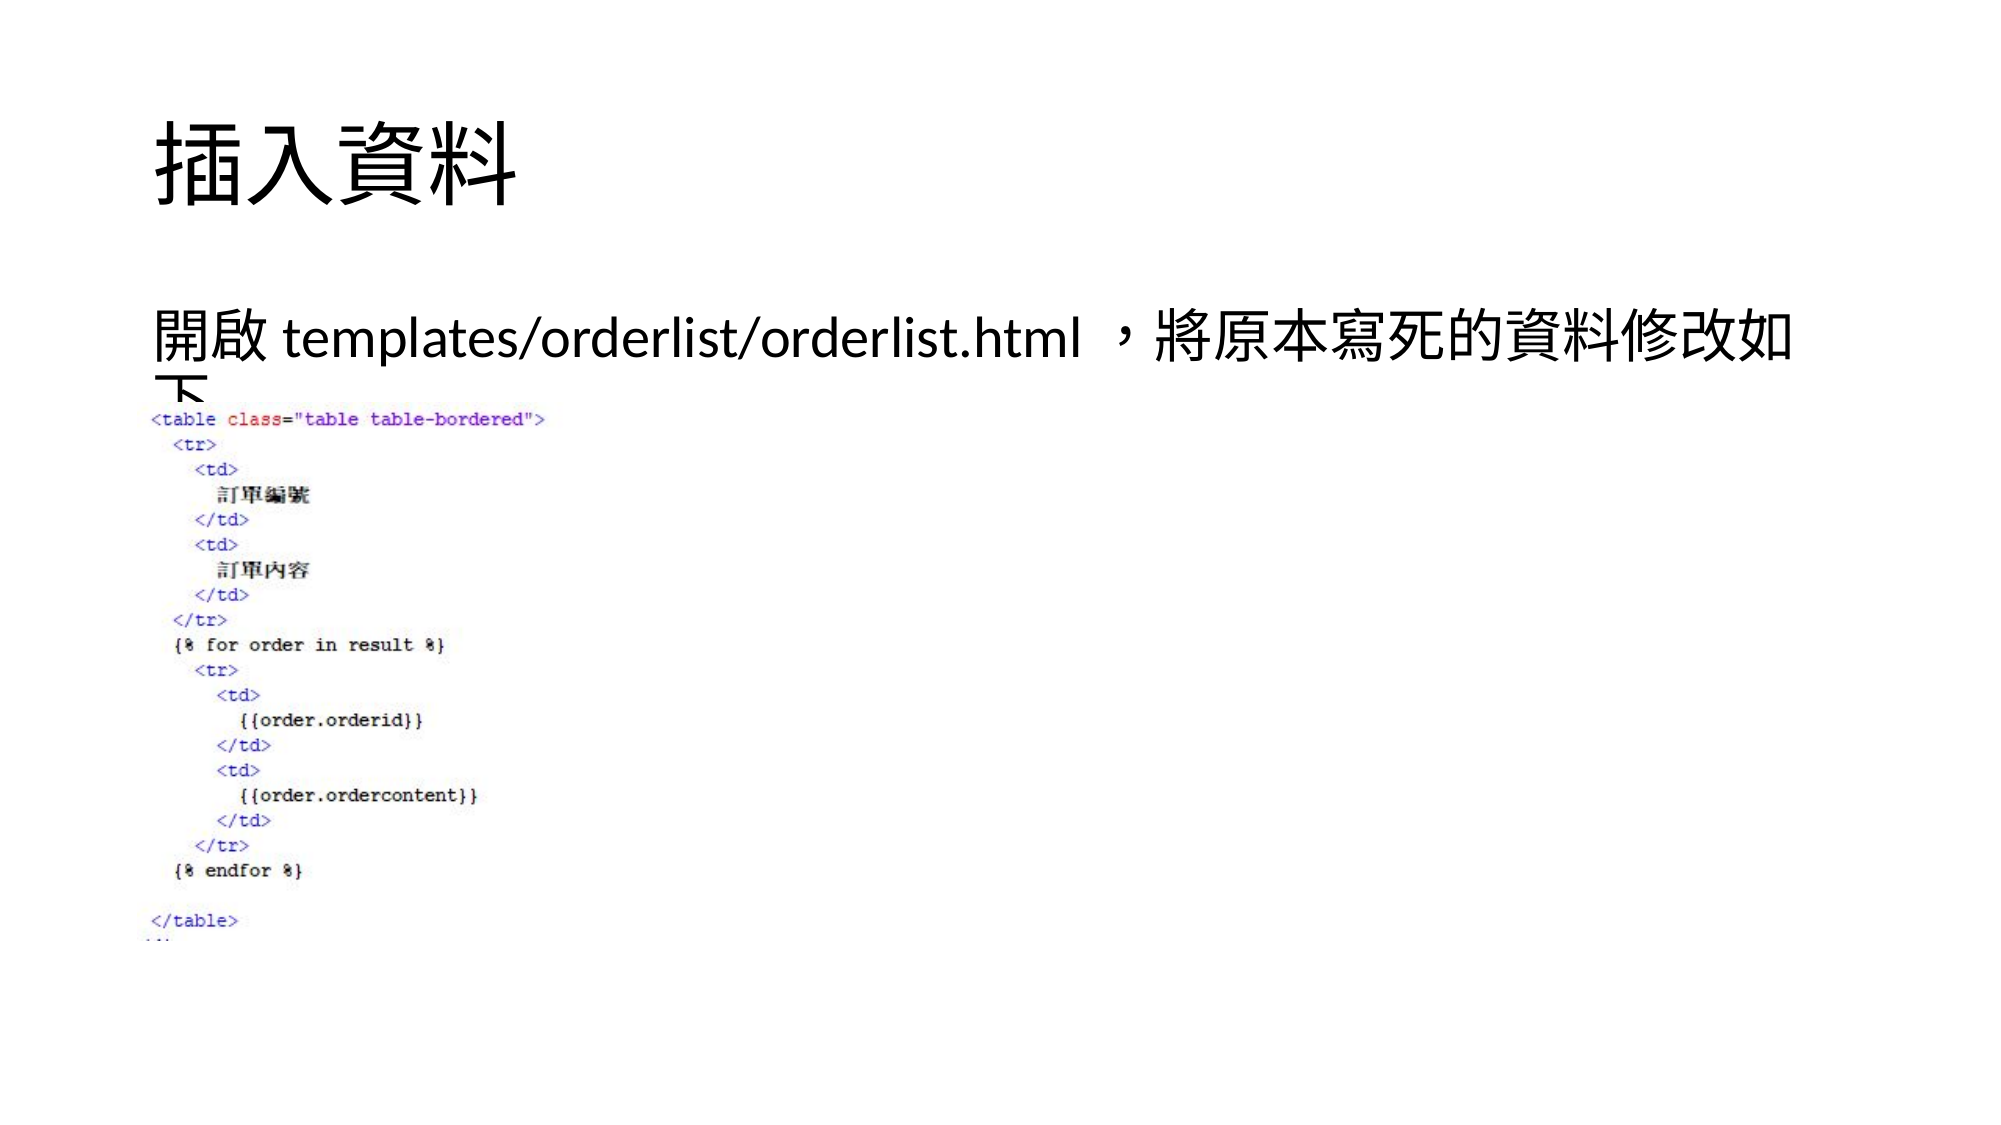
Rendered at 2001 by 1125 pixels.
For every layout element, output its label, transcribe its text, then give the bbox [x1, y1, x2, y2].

title 插入資料 [137, 59, 1863, 278]
list 開啟templates/orderlist/orderlist.html，將原本寫死的資料修改如下 [137, 299, 1863, 1014]
picture [137, 402, 675, 941]
